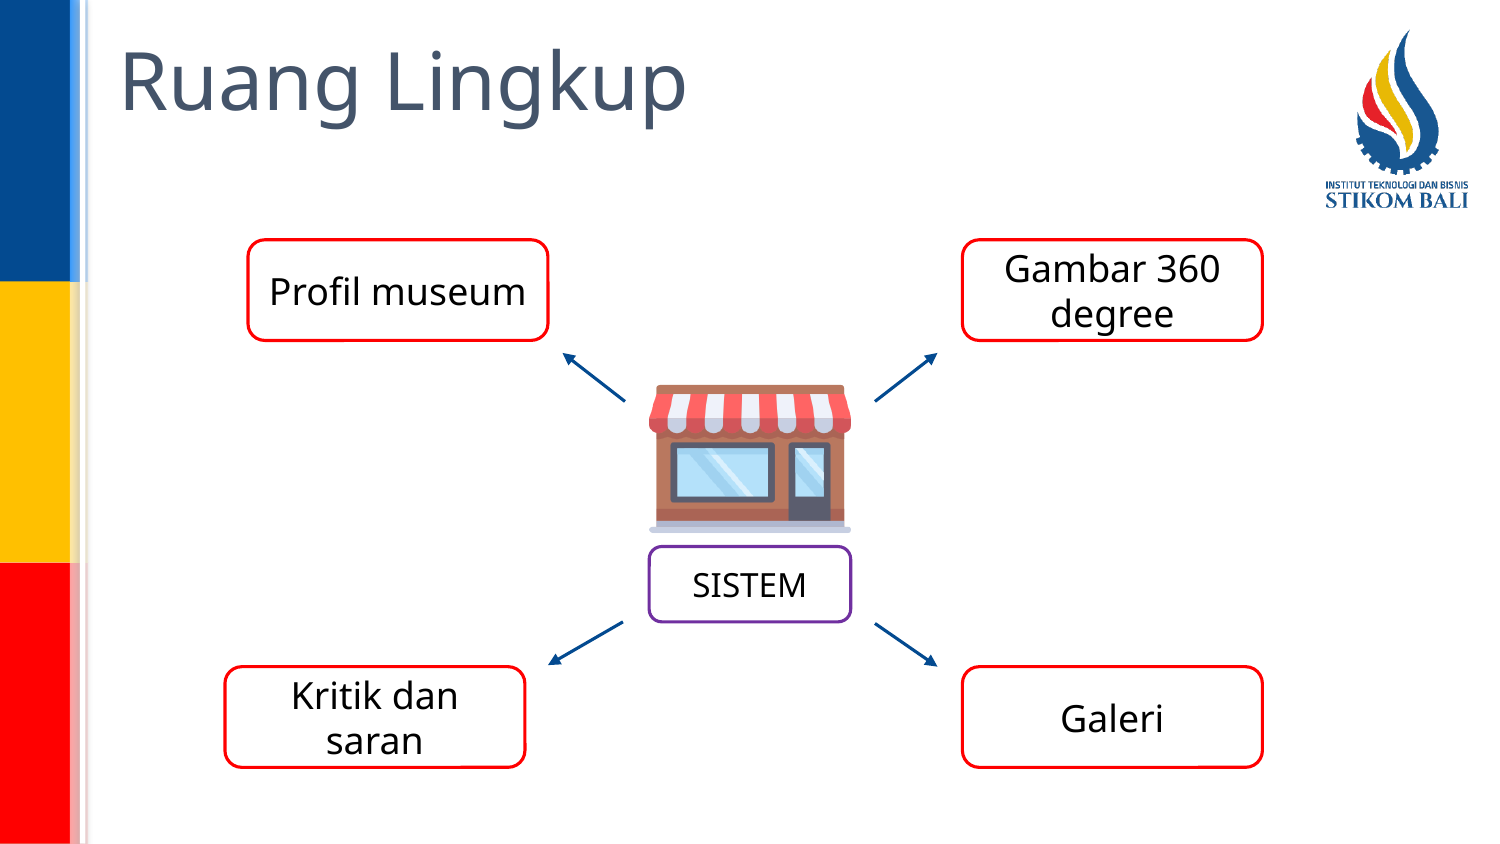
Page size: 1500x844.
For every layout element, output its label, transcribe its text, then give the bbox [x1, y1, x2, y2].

text_box Gambar 360 degree [960, 238, 1264, 343]
text_box Galeri [960, 665, 1264, 769]
text_box Kritik dan saran [223, 665, 527, 769]
text_box Profil museum [246, 238, 550, 343]
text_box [874, 622, 938, 668]
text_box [648, 371, 852, 623]
picture [1325, 29, 1469, 209]
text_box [561, 352, 626, 402]
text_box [547, 621, 624, 666]
title Ruang Lingkup [103, 21, 1397, 135]
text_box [874, 352, 938, 402]
